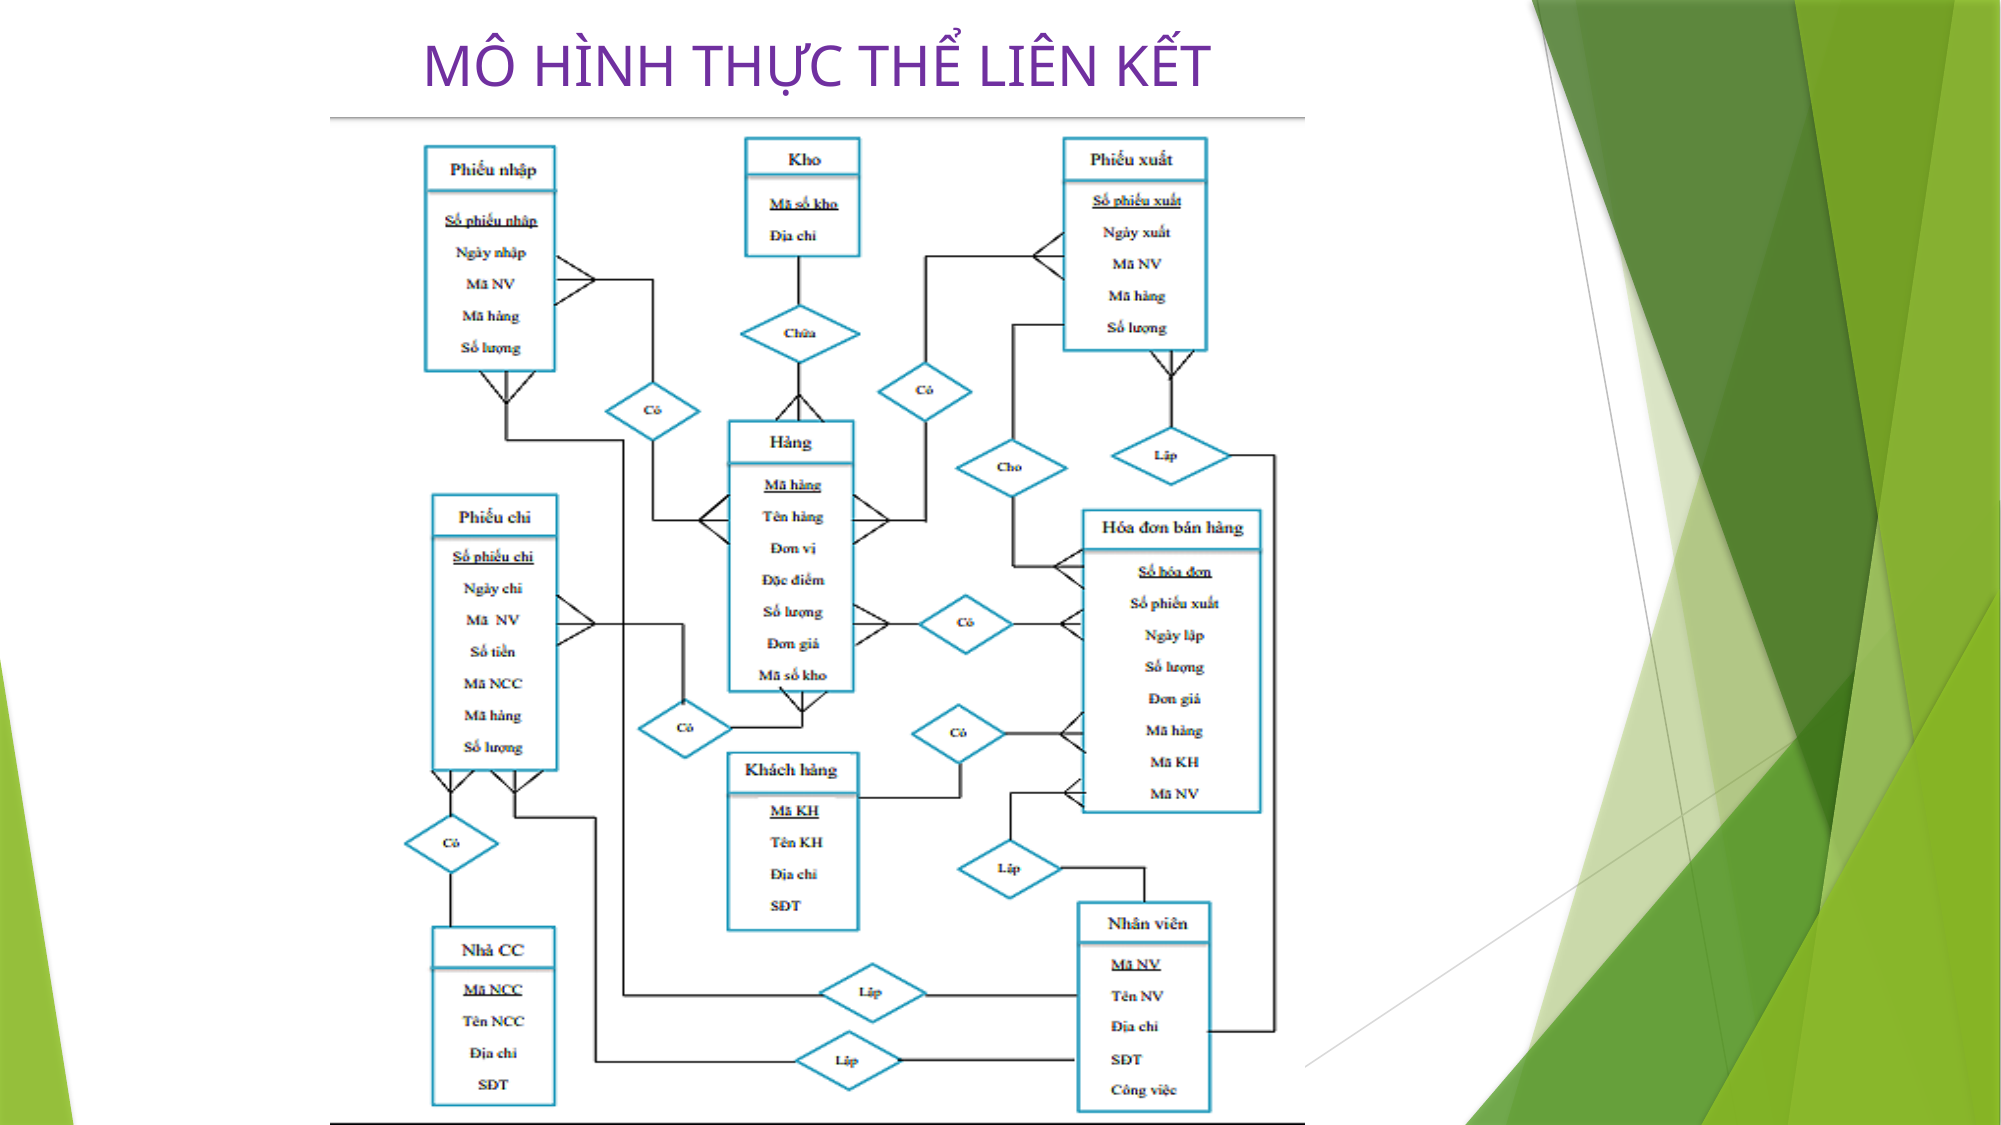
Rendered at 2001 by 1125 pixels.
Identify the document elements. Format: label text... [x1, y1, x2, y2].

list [329, 117, 1306, 1125]
title MÔ HÌNH THỰC THỂ LIÊN KẾT [112, 22, 1523, 106]
